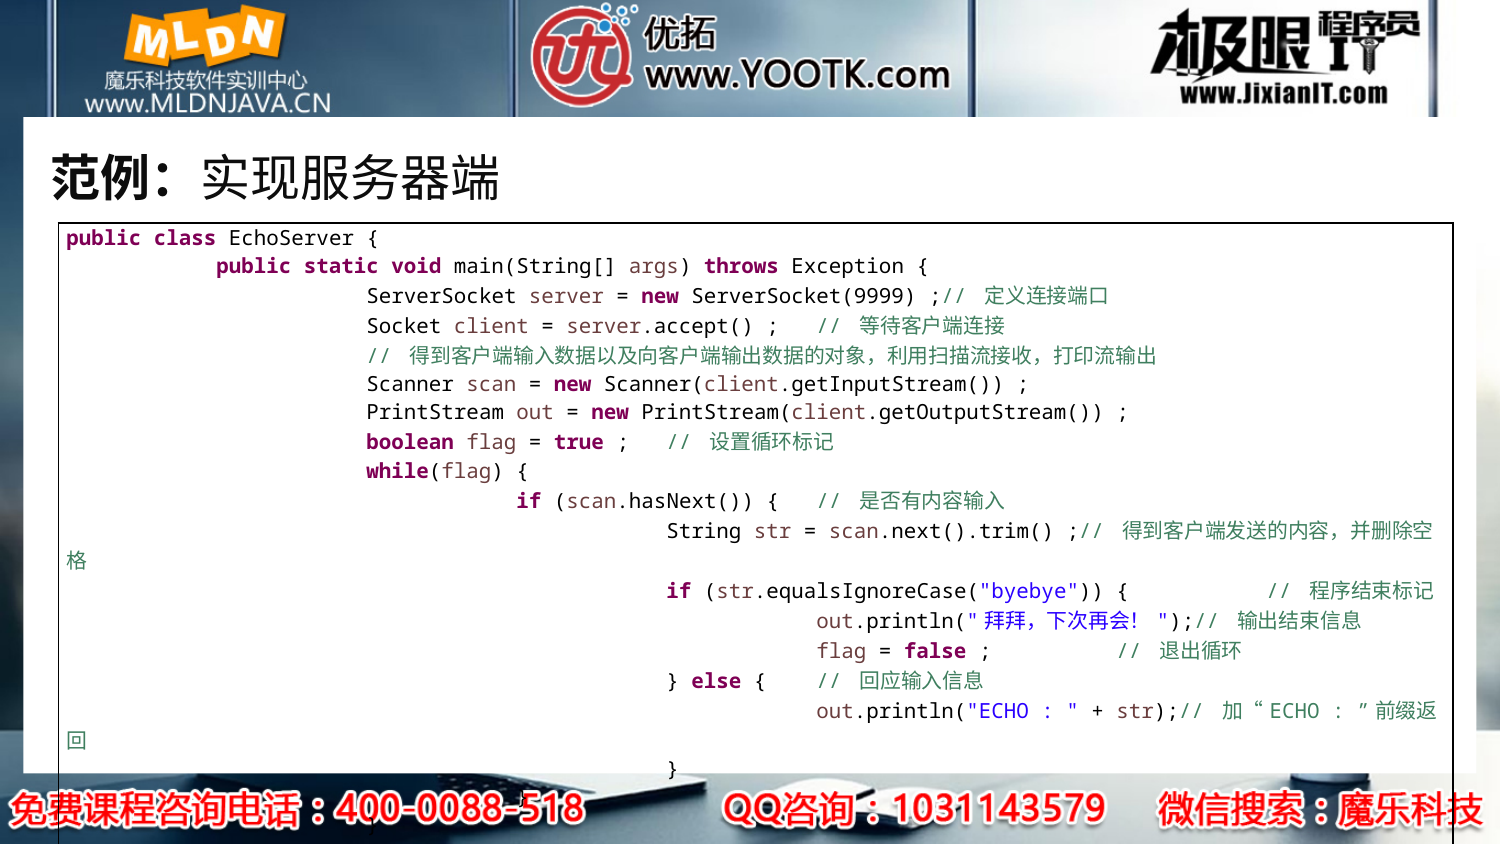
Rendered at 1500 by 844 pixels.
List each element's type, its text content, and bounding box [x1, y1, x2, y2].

picture [0, 0, 1500, 844]
title 范例：实现服务器端 [34, 128, 1466, 225]
table_header public class EchoServer { public static void main(String[] args) throws Exception { ServerSocket server = new ServerSocket(9999) ;// 定义连接端口 Socket client = server.accept() ; // 等待客户端连接 // 得到客户端输入数据以及向客户端输出数据的对象，利用扫描流接收，打印流输出 Scanner scan = new Scanner(client.getInputStream()) ; PrintStream out = new PrintStream(client.getOutputStream()) ; boolean flag = true ; // 设置循环标记 while(flag) { if (scan.hasNext()) { // 是否有内容输入 String str = scan.next().trim() ;// 得到客户端发送的内容，并删除空格 if (str.equalsIgnoreCase("byebye")) { // 程序结束标记 out.println("拜拜，下次再会！");// 输出结束信息 flag = false ; // 退出循环 } else { // 回应输入信息 out.println("ECHO : " + str);// 加“ECHO : ”前缀返回 } } } server.close(); } } [59, 224, 1452, 844]
